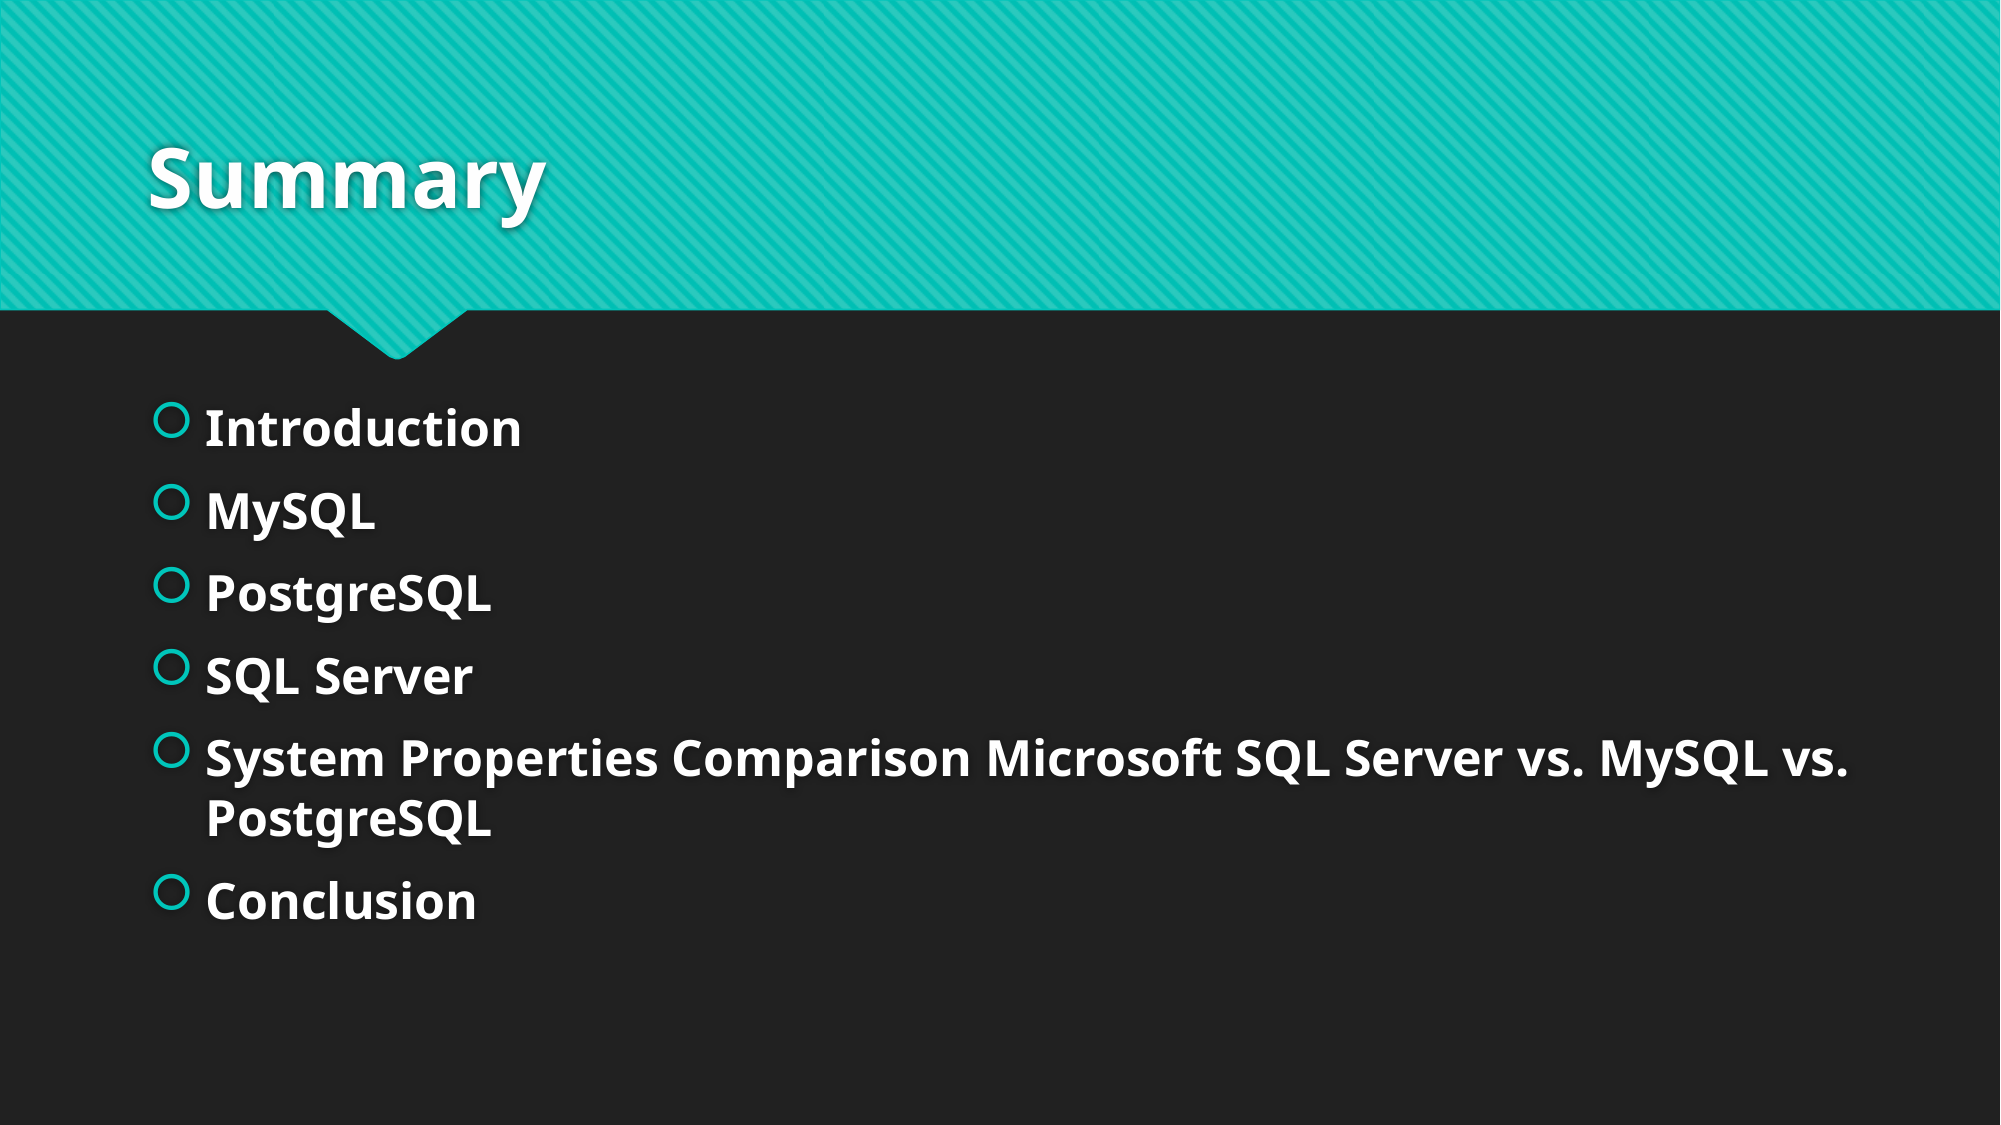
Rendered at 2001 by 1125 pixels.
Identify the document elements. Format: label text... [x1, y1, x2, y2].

list Introduction MySQL PostgreSQL SQL Server System Properties Comparison Microsoft SQL Server vs. MySQL vs. PostgreSQL Conclusion [134, 364, 1866, 962]
title Summary [132, 73, 1868, 233]
